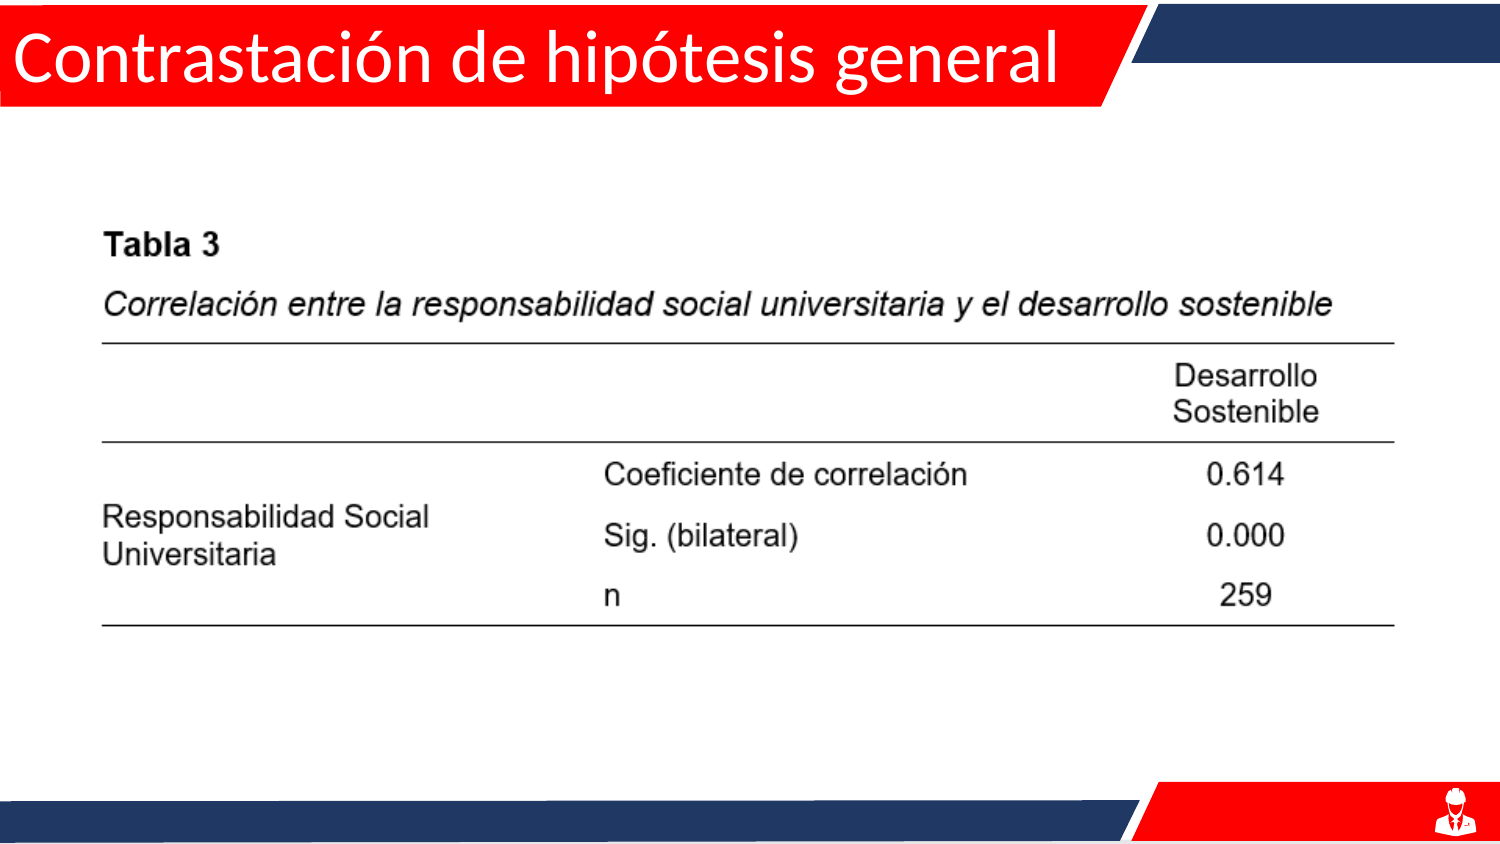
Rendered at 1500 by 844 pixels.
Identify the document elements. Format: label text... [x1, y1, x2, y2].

picture [0, 840, 1500, 844]
picture [73, 197, 1427, 647]
title Contrastación de hipótesis general [0, 0, 1235, 117]
